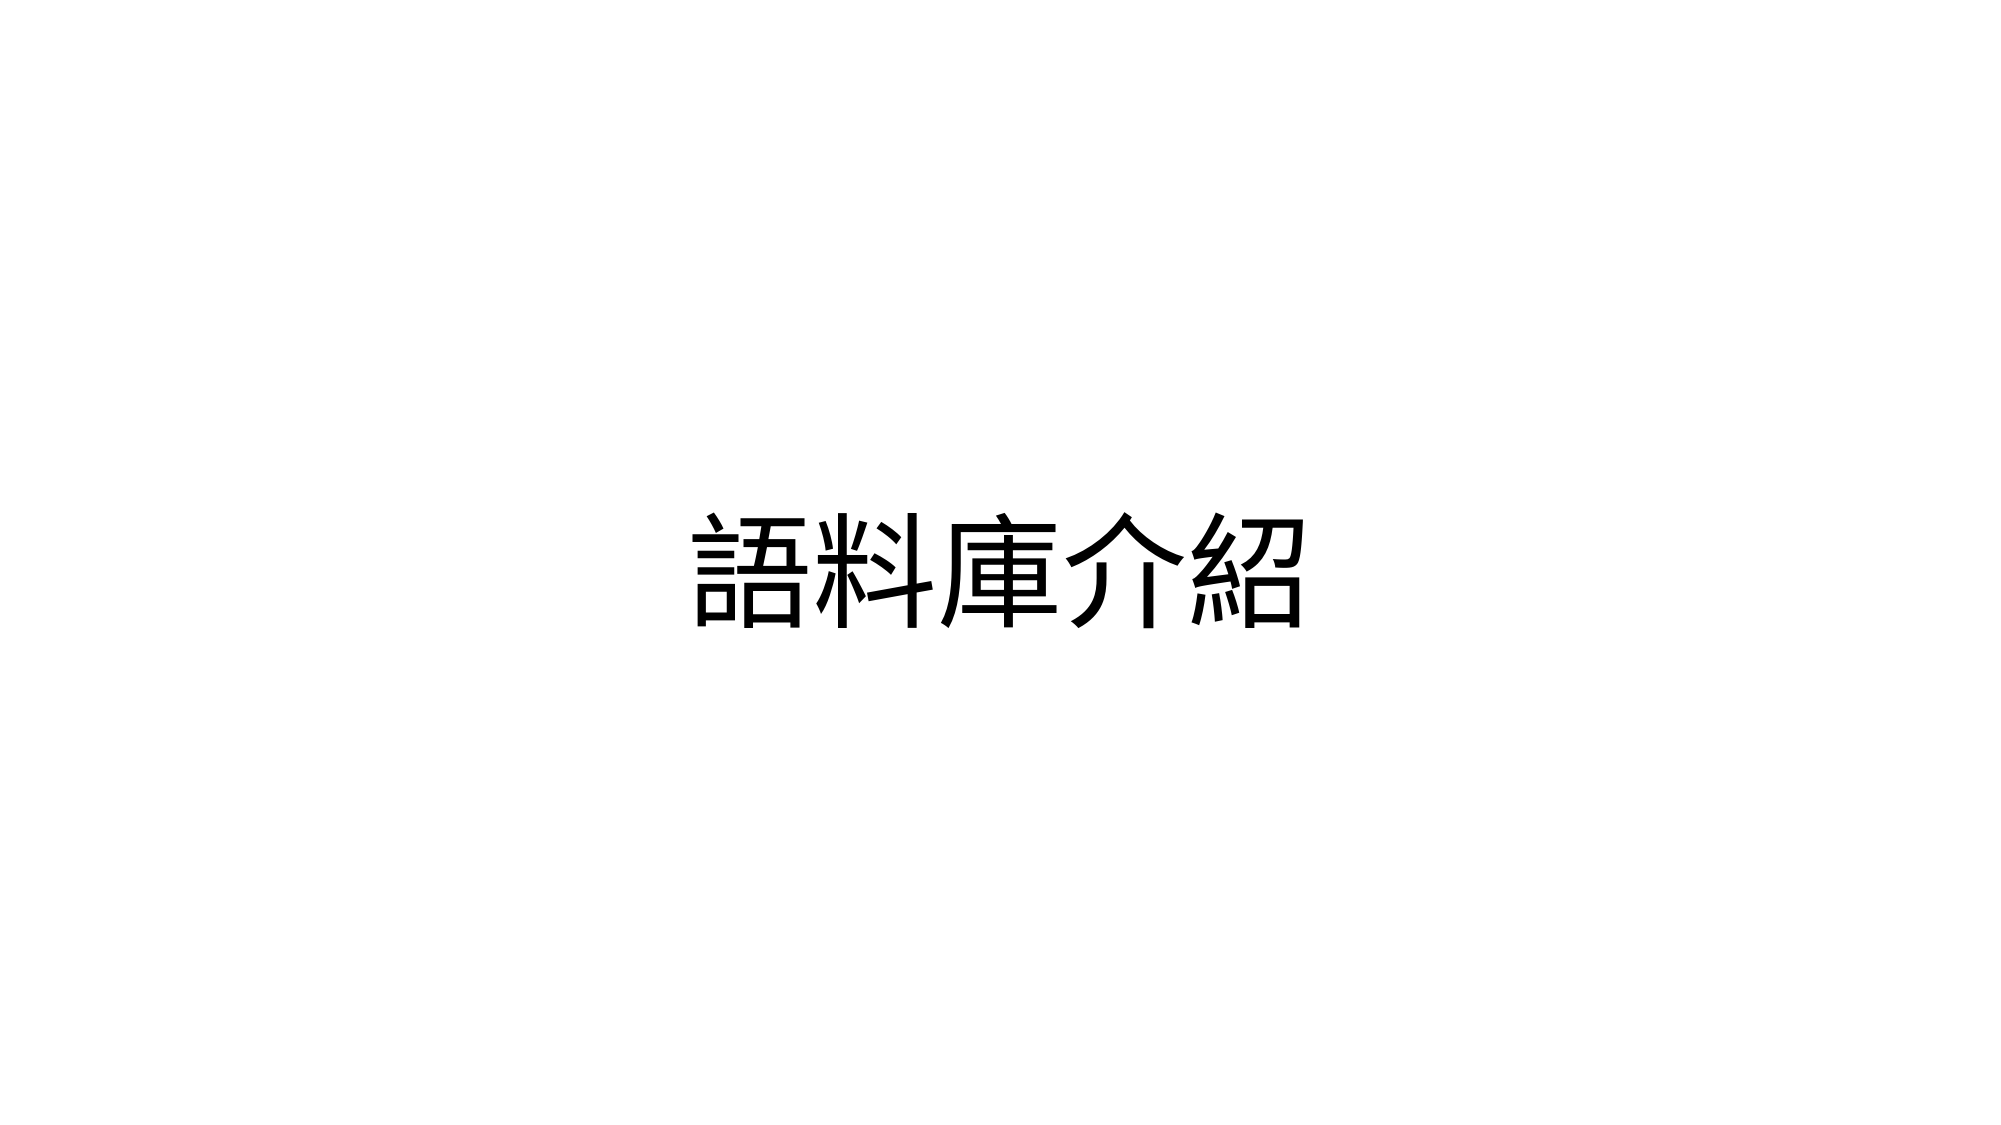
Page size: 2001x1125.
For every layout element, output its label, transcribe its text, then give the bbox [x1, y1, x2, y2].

title 語料庫介紹 [249, 444, 1750, 654]
